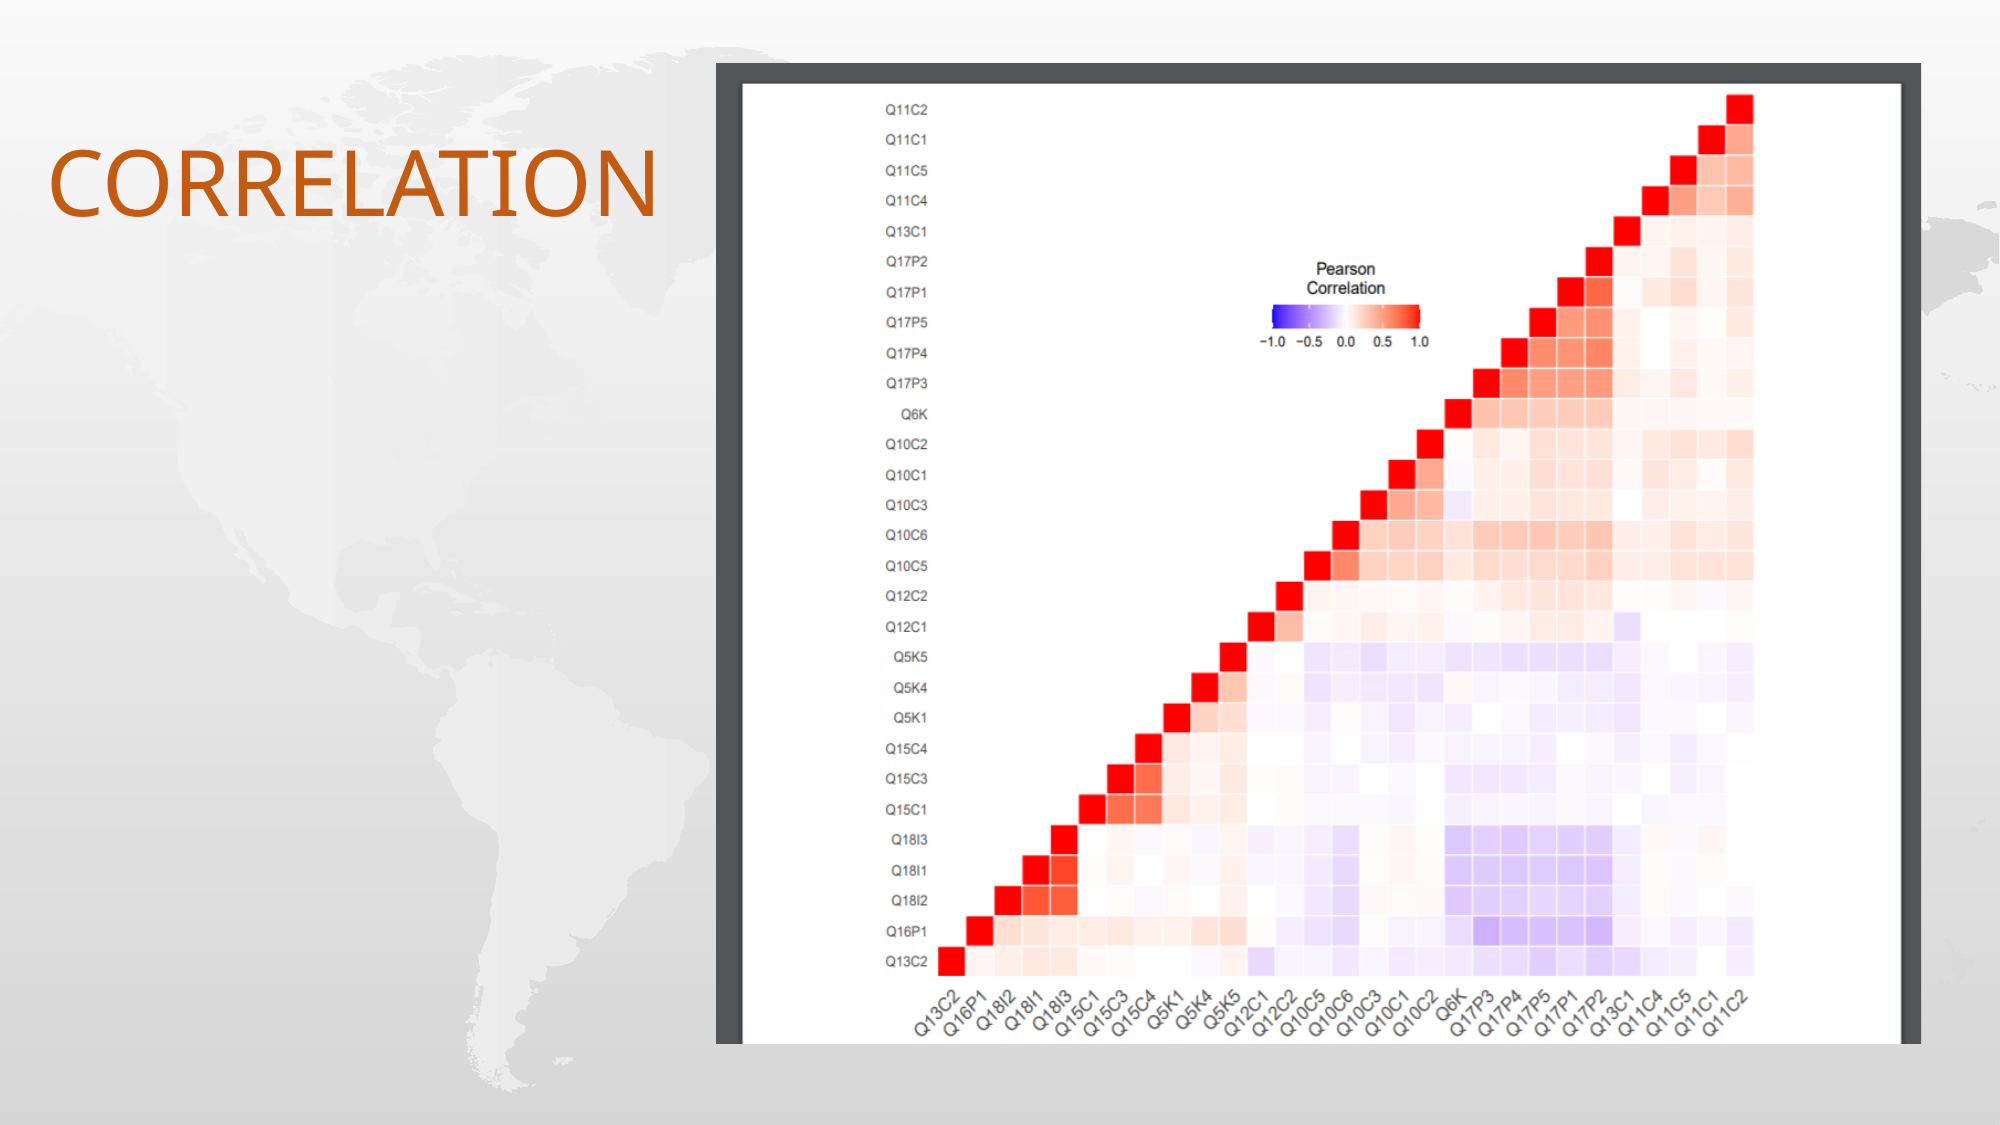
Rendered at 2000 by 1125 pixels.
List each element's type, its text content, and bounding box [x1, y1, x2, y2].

title Correlation [31, 77, 716, 245]
picture [716, 63, 1922, 1044]
